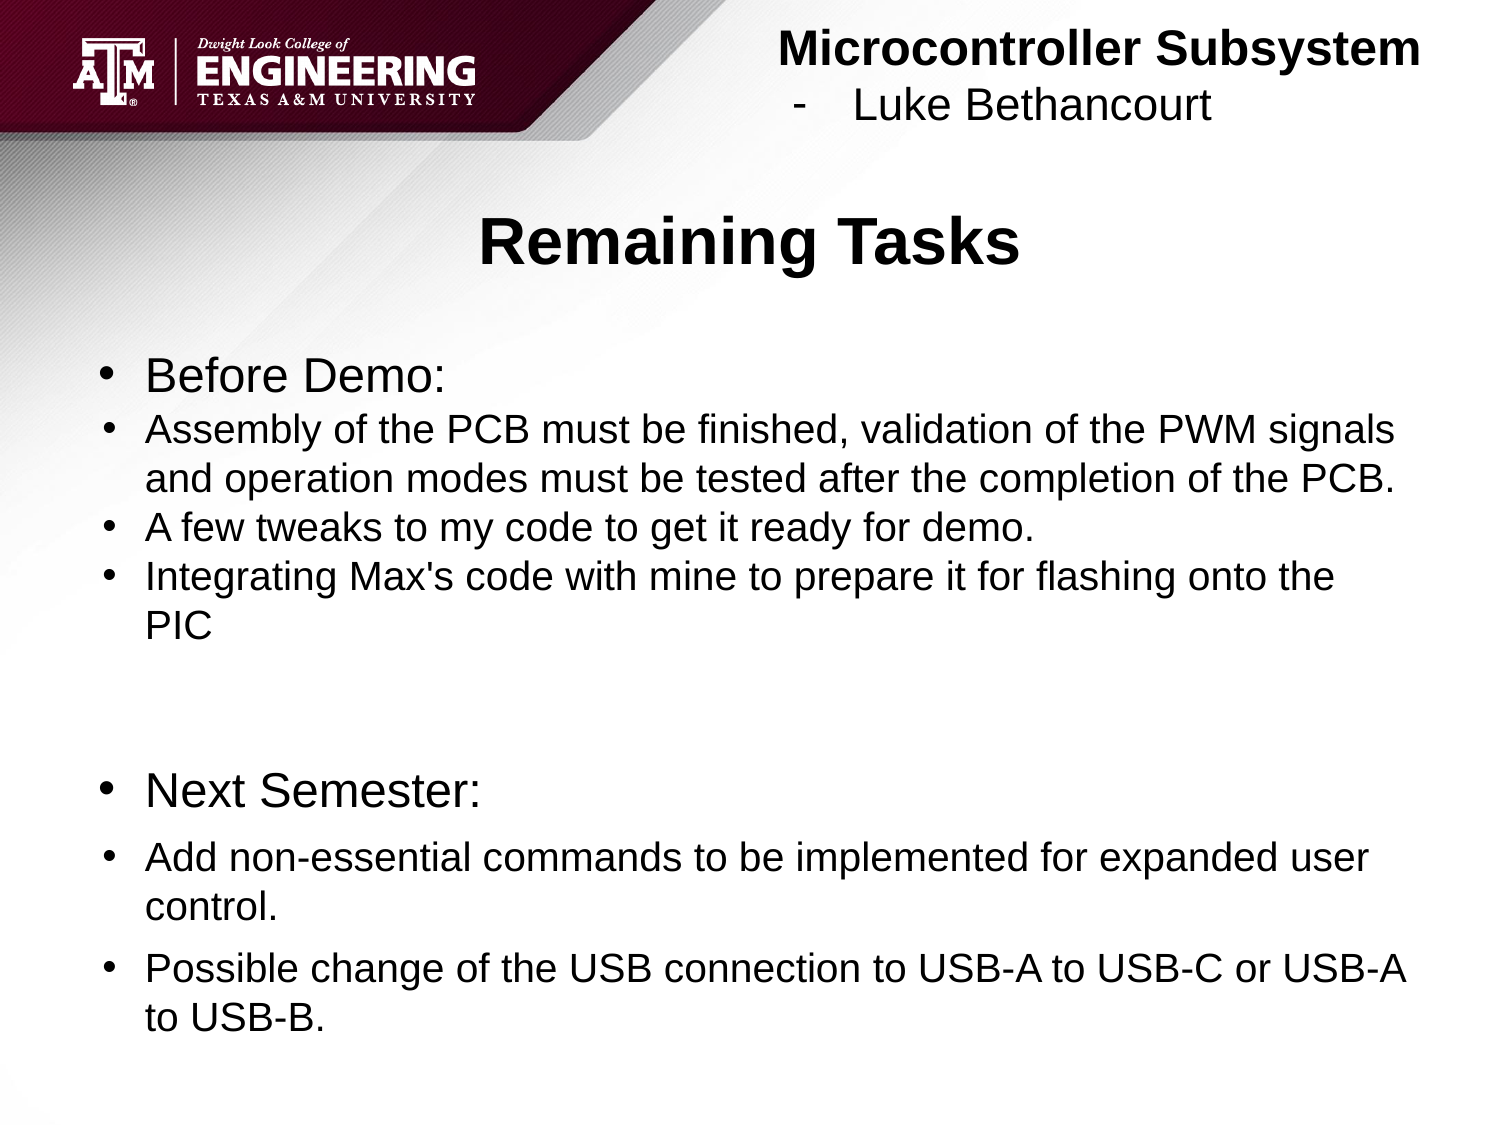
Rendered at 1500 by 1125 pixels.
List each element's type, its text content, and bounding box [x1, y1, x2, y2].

list Before Demo: Assembly of the PCB must be finished, validation of the PWM signals and operation modes must be tested after the completion of the PCB. A few tweaks to my code to get it ready for demo. Integrating Max's code with mine to prepare it for flashing onto the PIC Next Semester: Add non-essential commands to be implemented for expanded user control. Possible change of the USB connection to USB-A to USB-C or USB-A to USB-B. [75, 336, 1425, 1097]
picture [0, 0, 1500, 1125]
text_box Microcontroller Subsystem Luke Bethancourt [762, 0, 1500, 124]
title Remaining Tasks [75, 172, 1425, 304]
